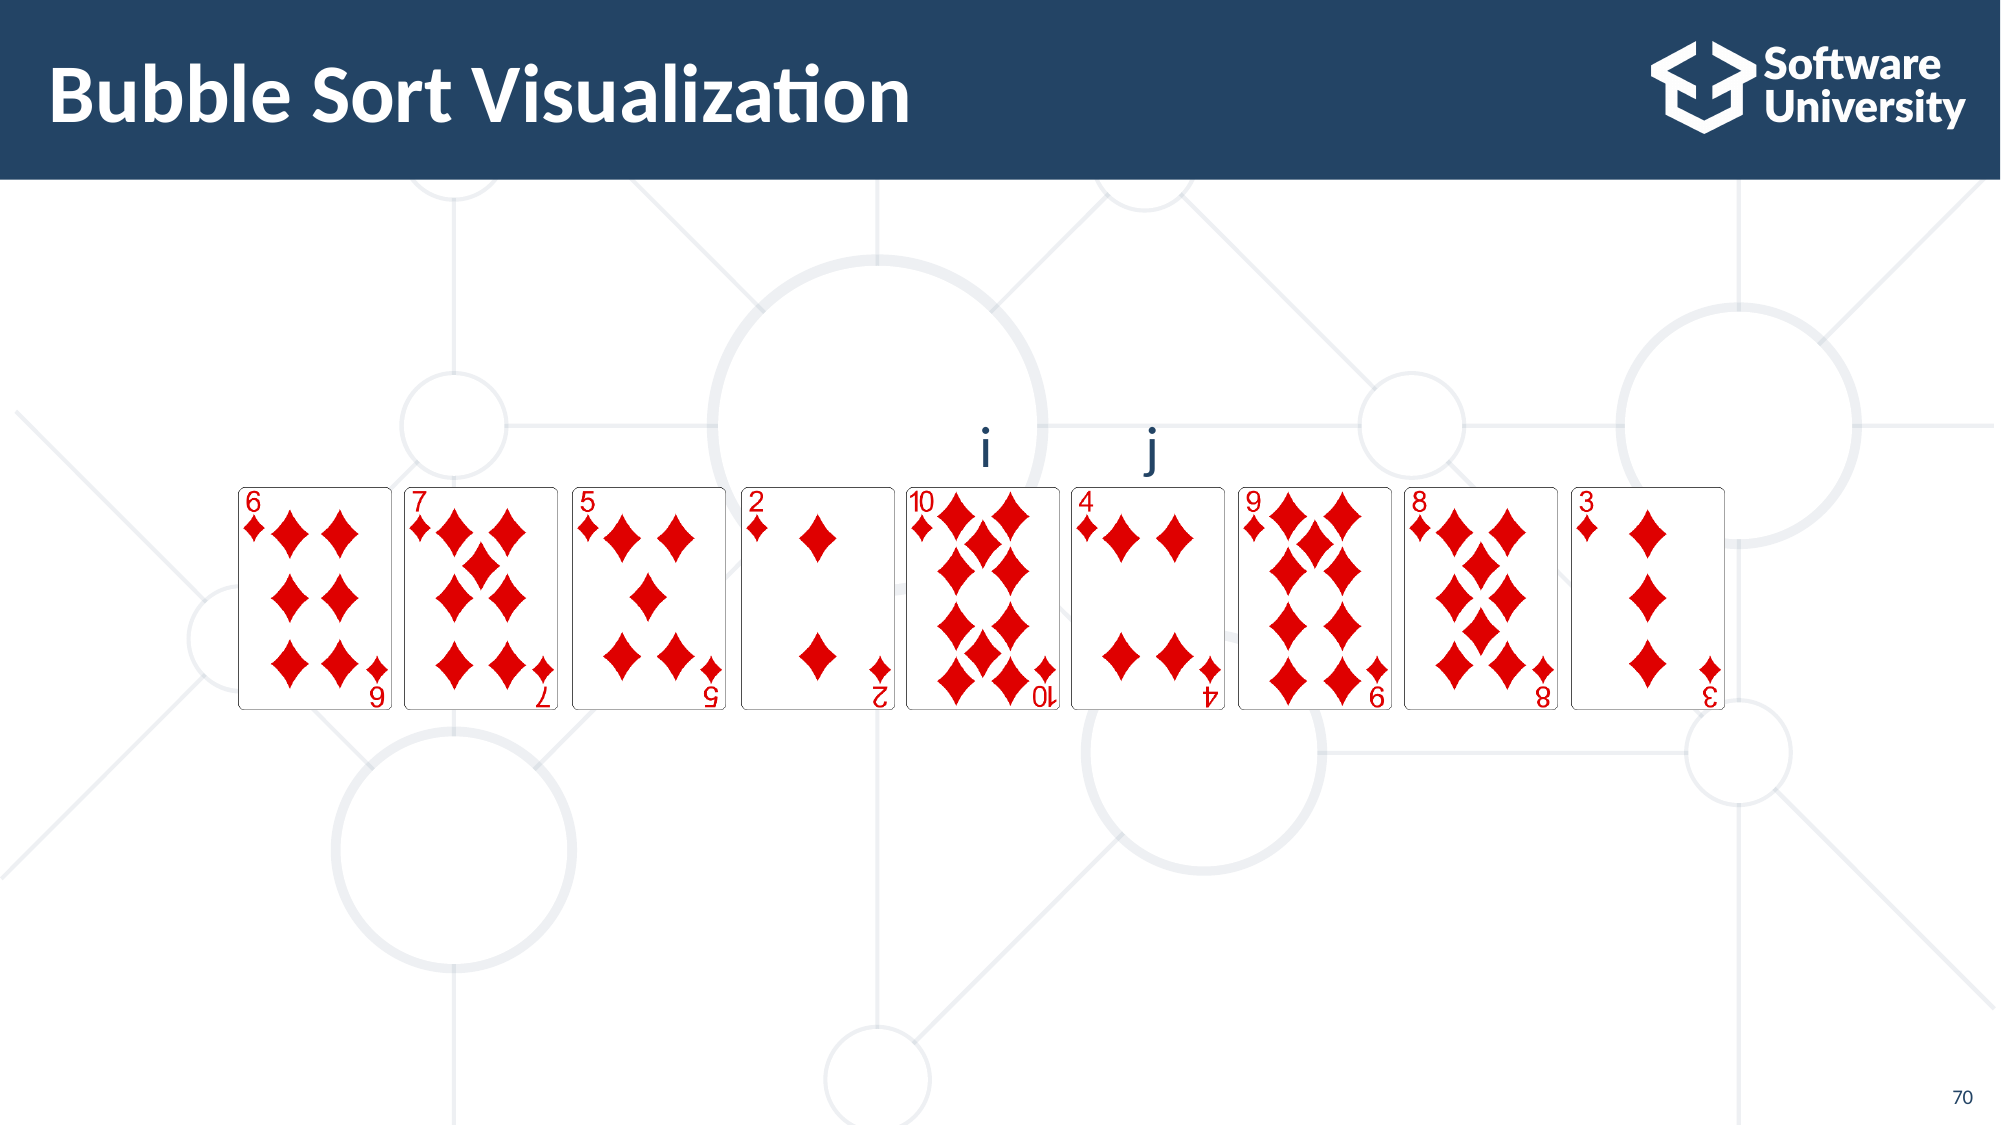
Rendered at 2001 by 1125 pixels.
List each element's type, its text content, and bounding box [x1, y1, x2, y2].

slide_number 70 [1927, 1067, 1989, 1117]
picture [1404, 487, 1558, 710]
picture [1238, 487, 1392, 710]
picture [1651, 41, 1966, 134]
picture [1570, 487, 1725, 710]
picture [906, 487, 1061, 710]
picture [741, 487, 896, 710]
picture [572, 487, 726, 710]
title Bubble Sort Visualization [31, 16, 1625, 162]
text_box i [964, 401, 1008, 485]
picture [404, 487, 558, 710]
text_box j [1130, 401, 1175, 485]
picture [237, 487, 392, 710]
picture [1071, 487, 1226, 710]
